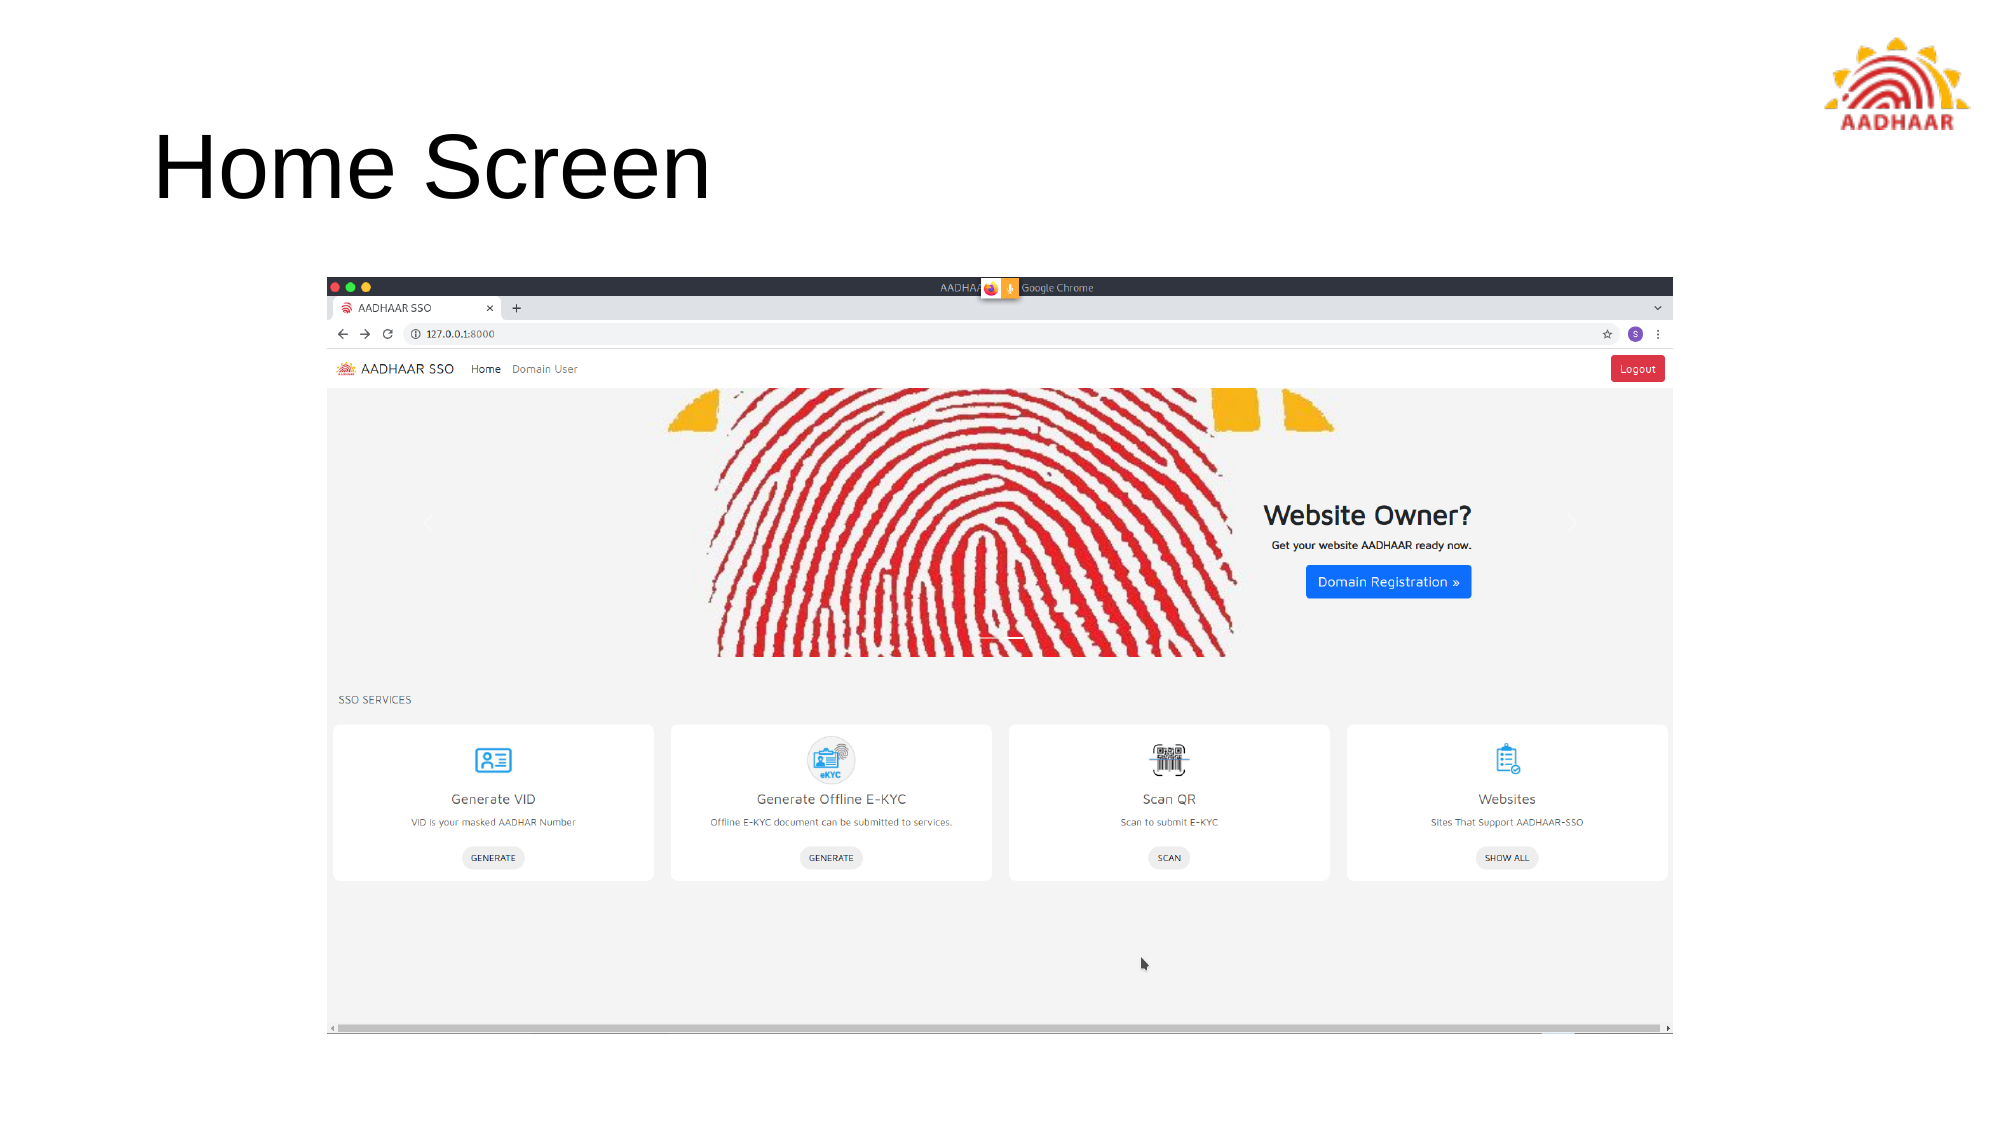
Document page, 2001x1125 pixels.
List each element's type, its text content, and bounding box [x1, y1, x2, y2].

picture [1824, 37, 1971, 130]
picture [327, 277, 1673, 1035]
title Home Screen [137, 59, 1863, 278]
